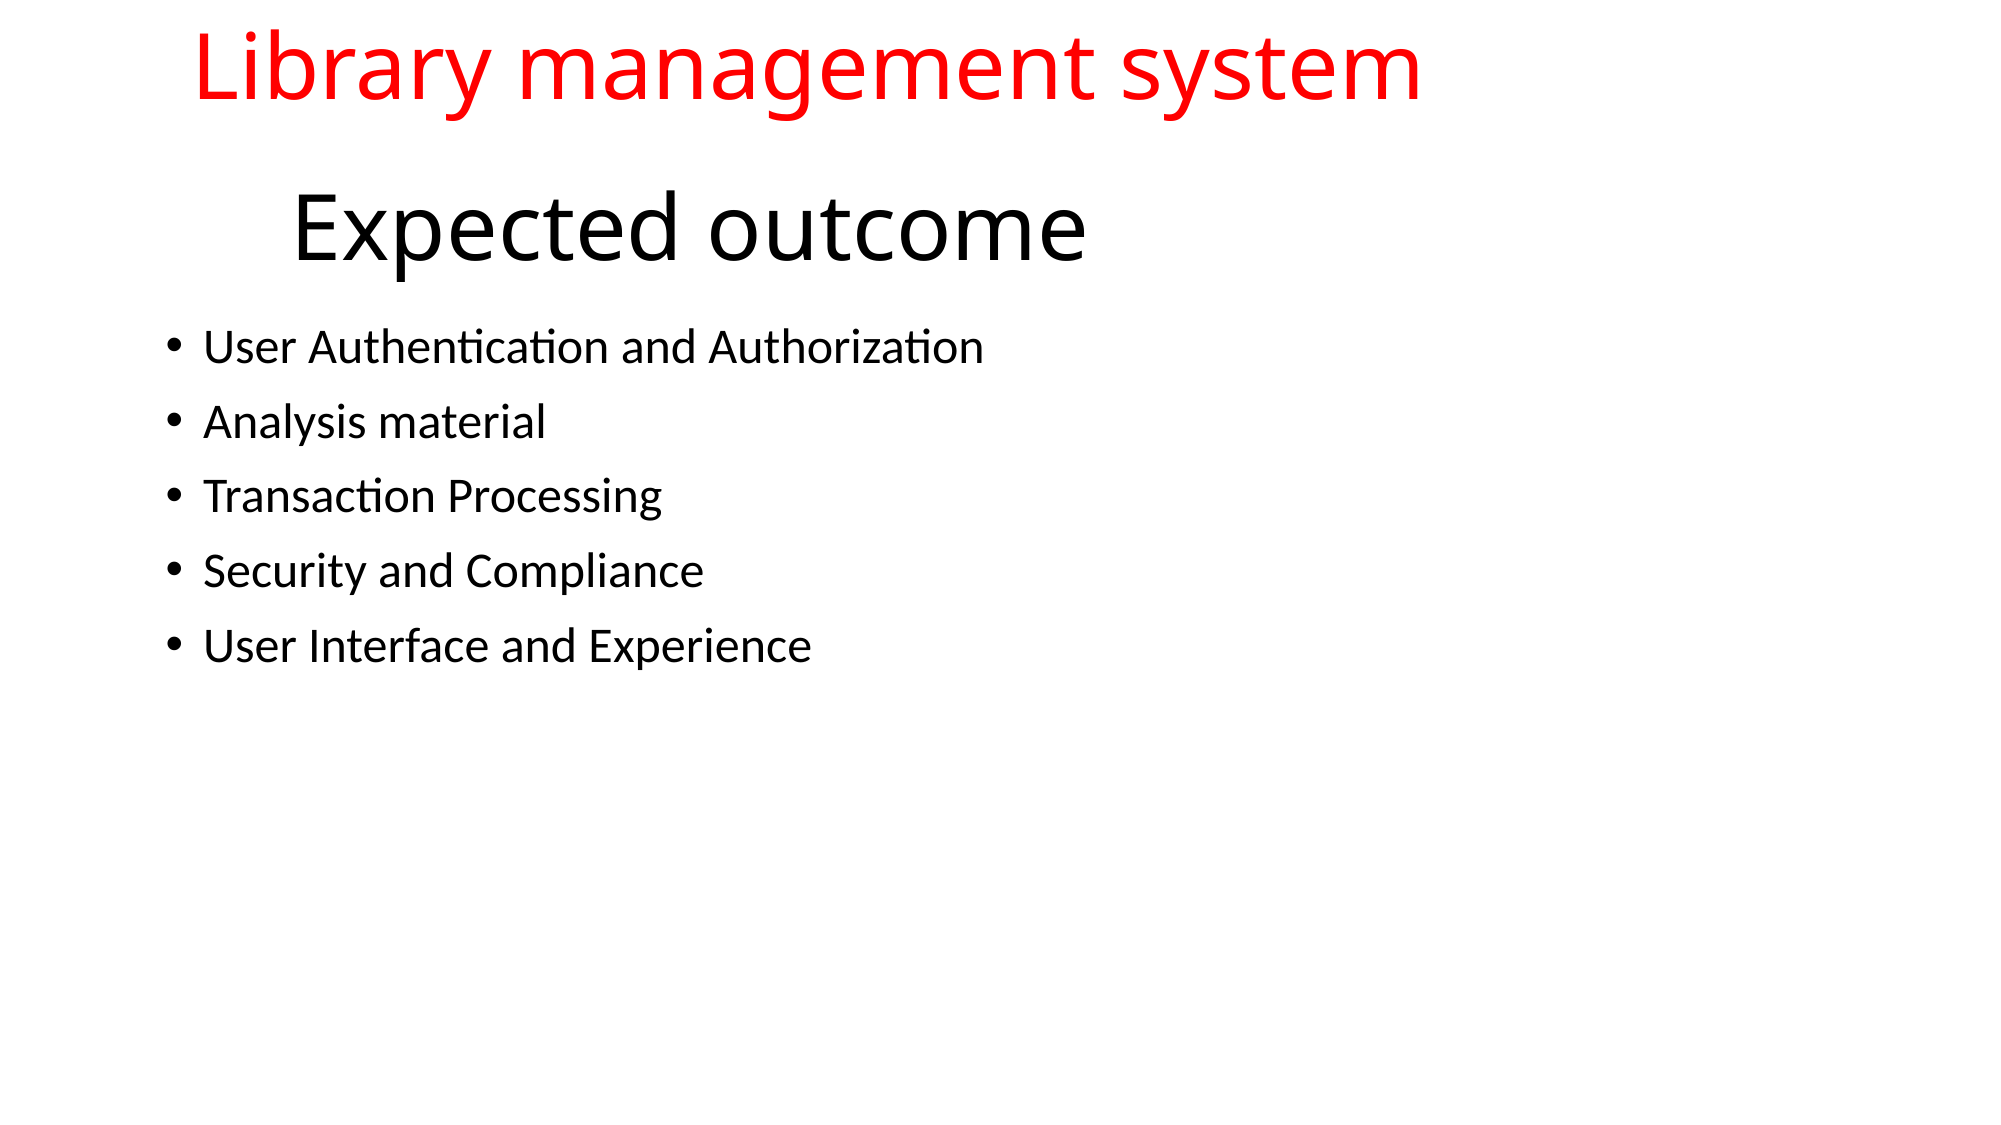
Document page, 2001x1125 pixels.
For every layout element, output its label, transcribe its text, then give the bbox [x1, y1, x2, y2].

text_box Library management system [177, 12, 1903, 231]
list User Authentication and Authorization Analysis material Transaction Processing Security and Compliance User Interface and Experience [150, 312, 1303, 1027]
title Expected outcome [275, 121, 2000, 339]
